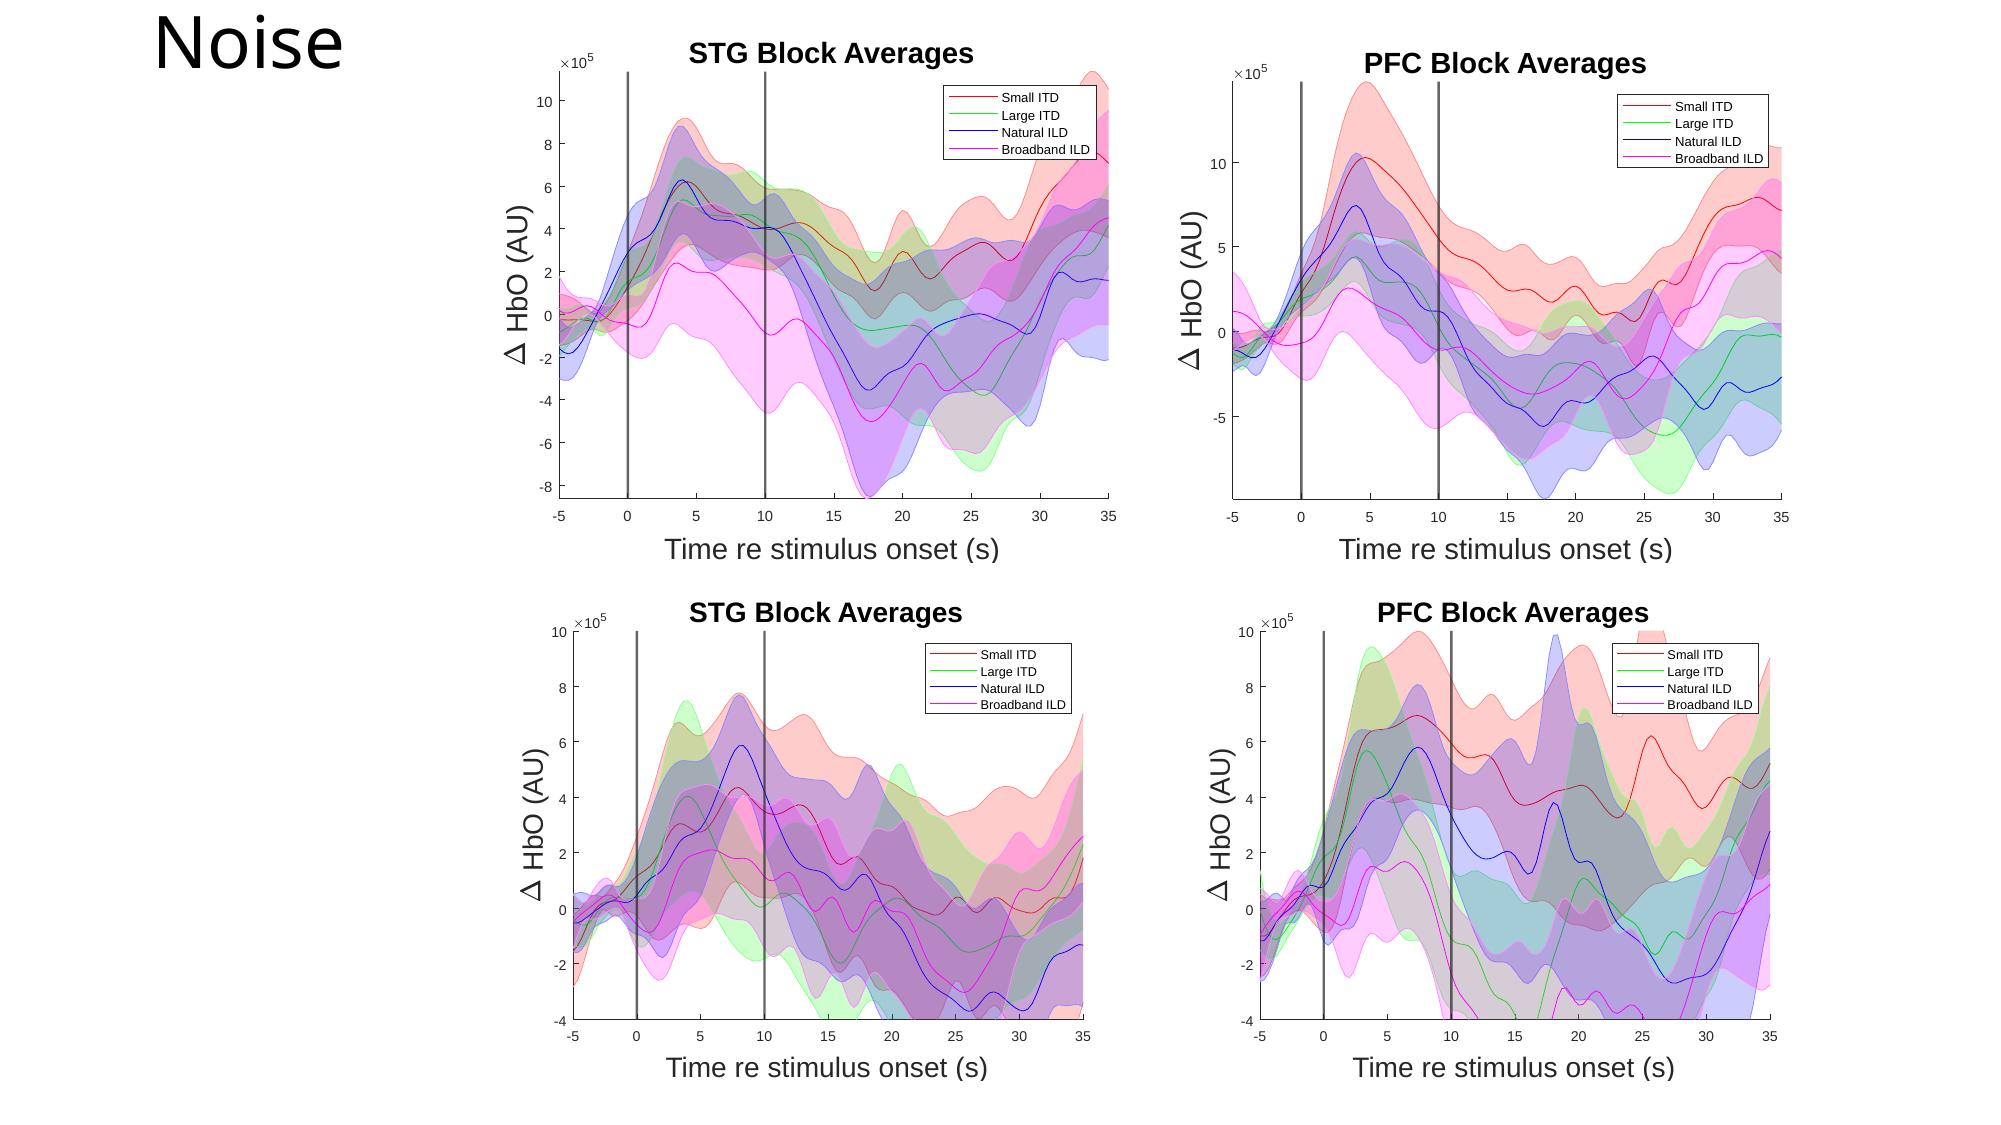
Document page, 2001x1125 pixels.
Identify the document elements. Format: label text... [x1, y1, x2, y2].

title Noise [137, 0, 1863, 92]
picture [487, 587, 1145, 1081]
picture [466, 27, 1848, 563]
picture [1174, 587, 1832, 1081]
